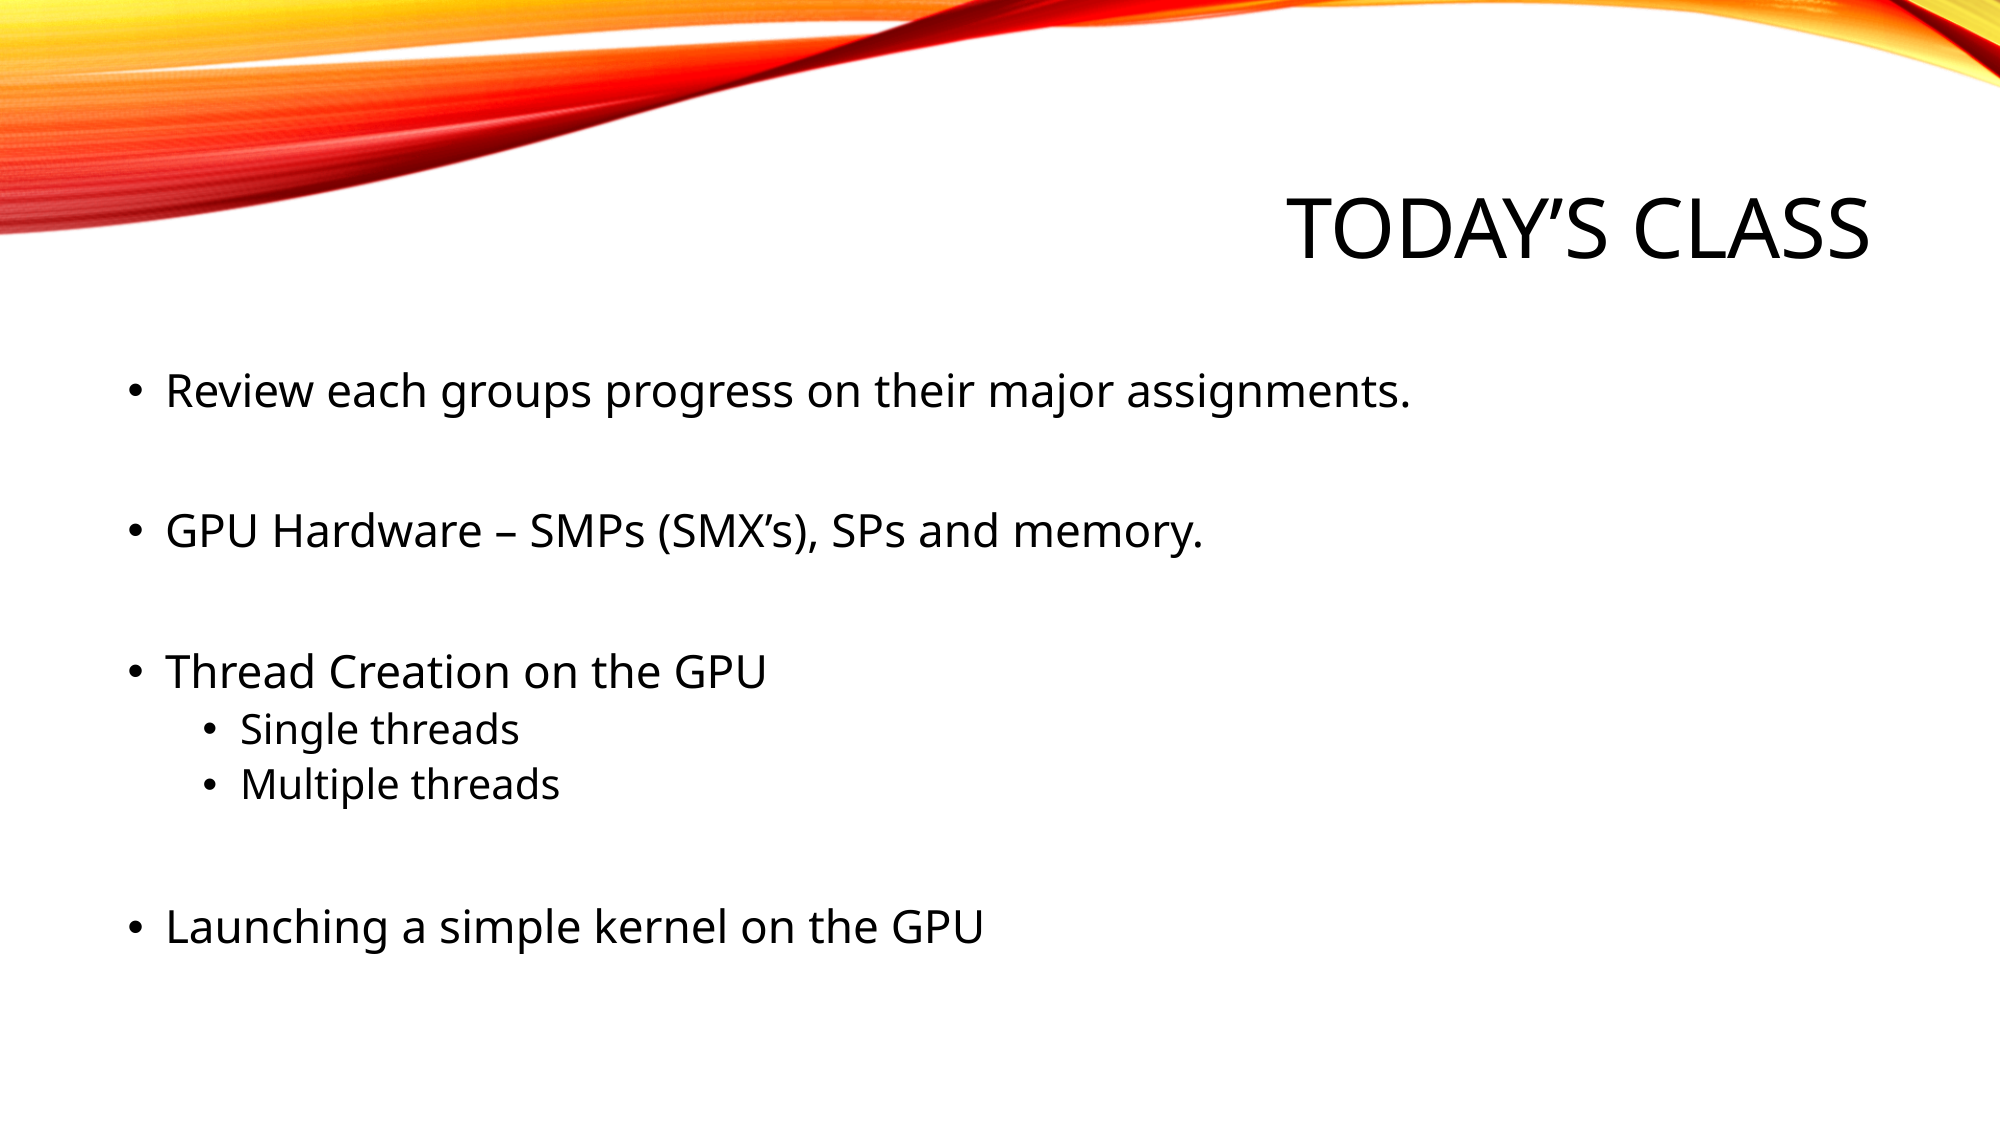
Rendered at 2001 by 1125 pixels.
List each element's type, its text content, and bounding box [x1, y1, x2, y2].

picture [0, 0, 2000, 237]
title Today’s class [474, 125, 1888, 338]
list Review each groups progress on their major assignments. GPU Hardware – SMPs (SMX’s), SPs and memory. Thread Creation on the GPU Single threads Multiple threads Launching a simple kernel on the GPU [112, 360, 1888, 1021]
